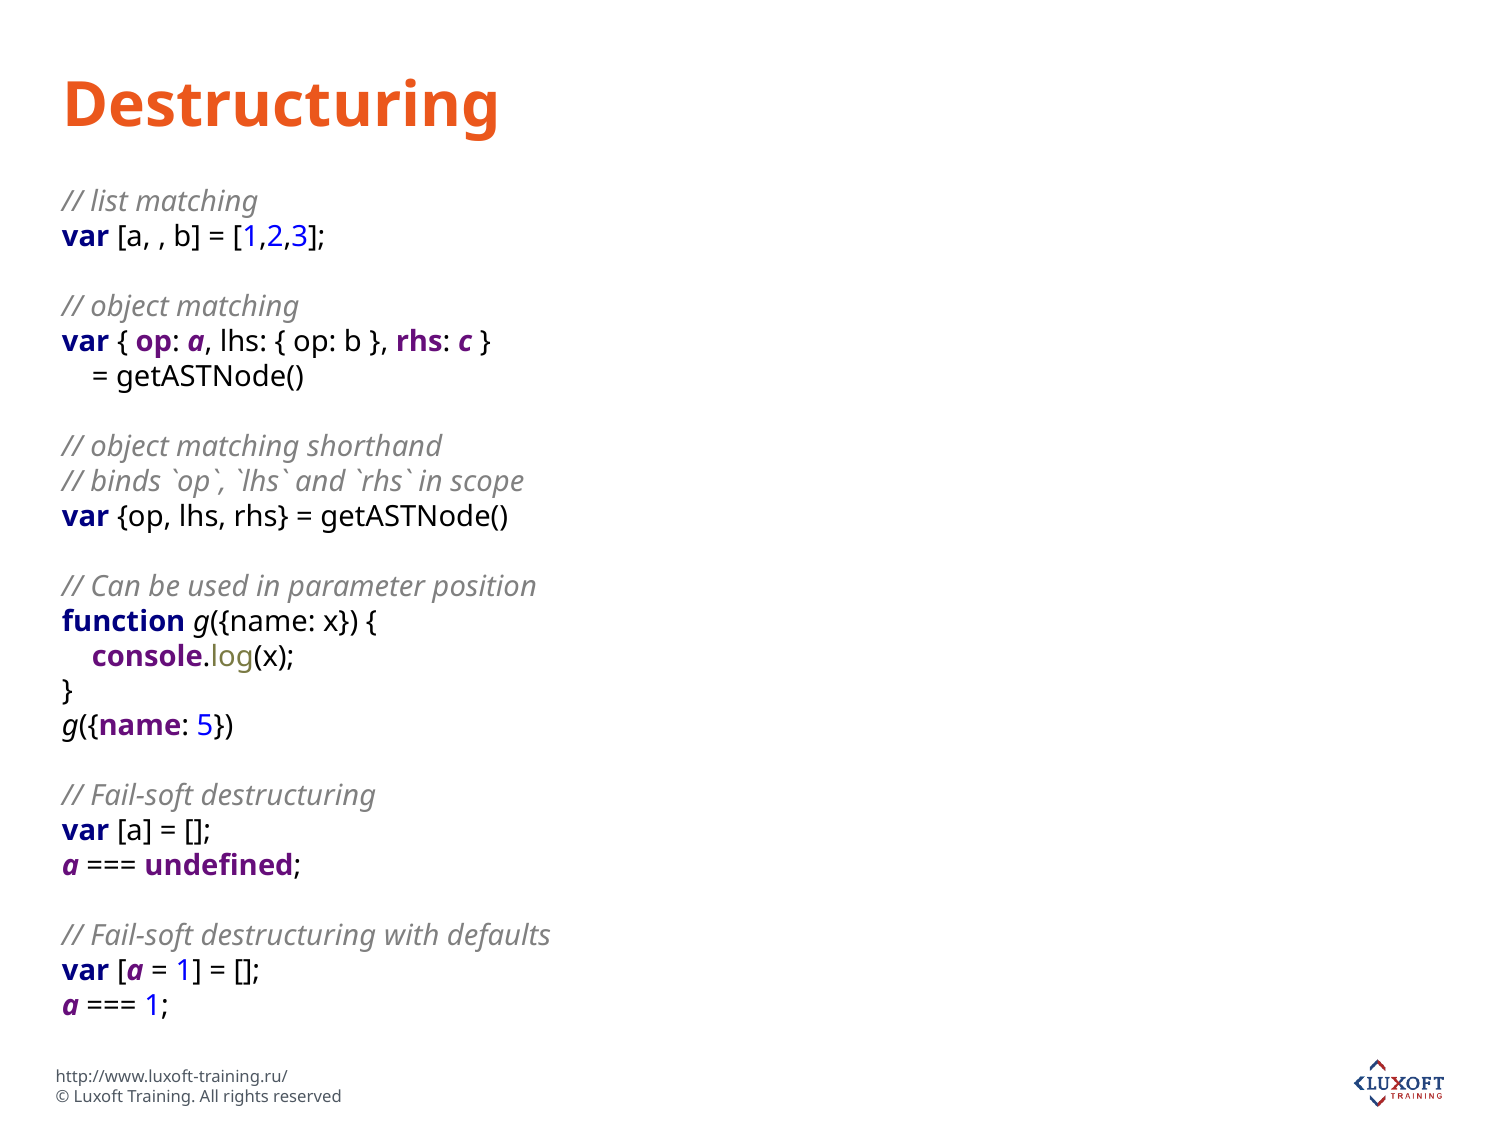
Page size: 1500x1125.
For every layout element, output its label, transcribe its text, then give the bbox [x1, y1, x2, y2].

text_box // list matching var [a, , b] = [1,2,3]; // object matching var { op: a, lhs: { op: b }, rhs: c } = getASTNode() // object matching shorthand // binds `op`, `lhs` and `rhs` in scope var {op, lhs, rhs} = getASTNode() // Can be used in parameter position function g({name: x}) { console.log(x); } g({name: 5}) // Fail-soft destructuring var [a] = []; a === undefined; // Fail-soft destructuring with defaults var [a = 1] = []; a === 1; [47, 174, 1172, 1029]
picture [1339, 1059, 1458, 1107]
title Destructuring [47, 59, 1457, 143]
